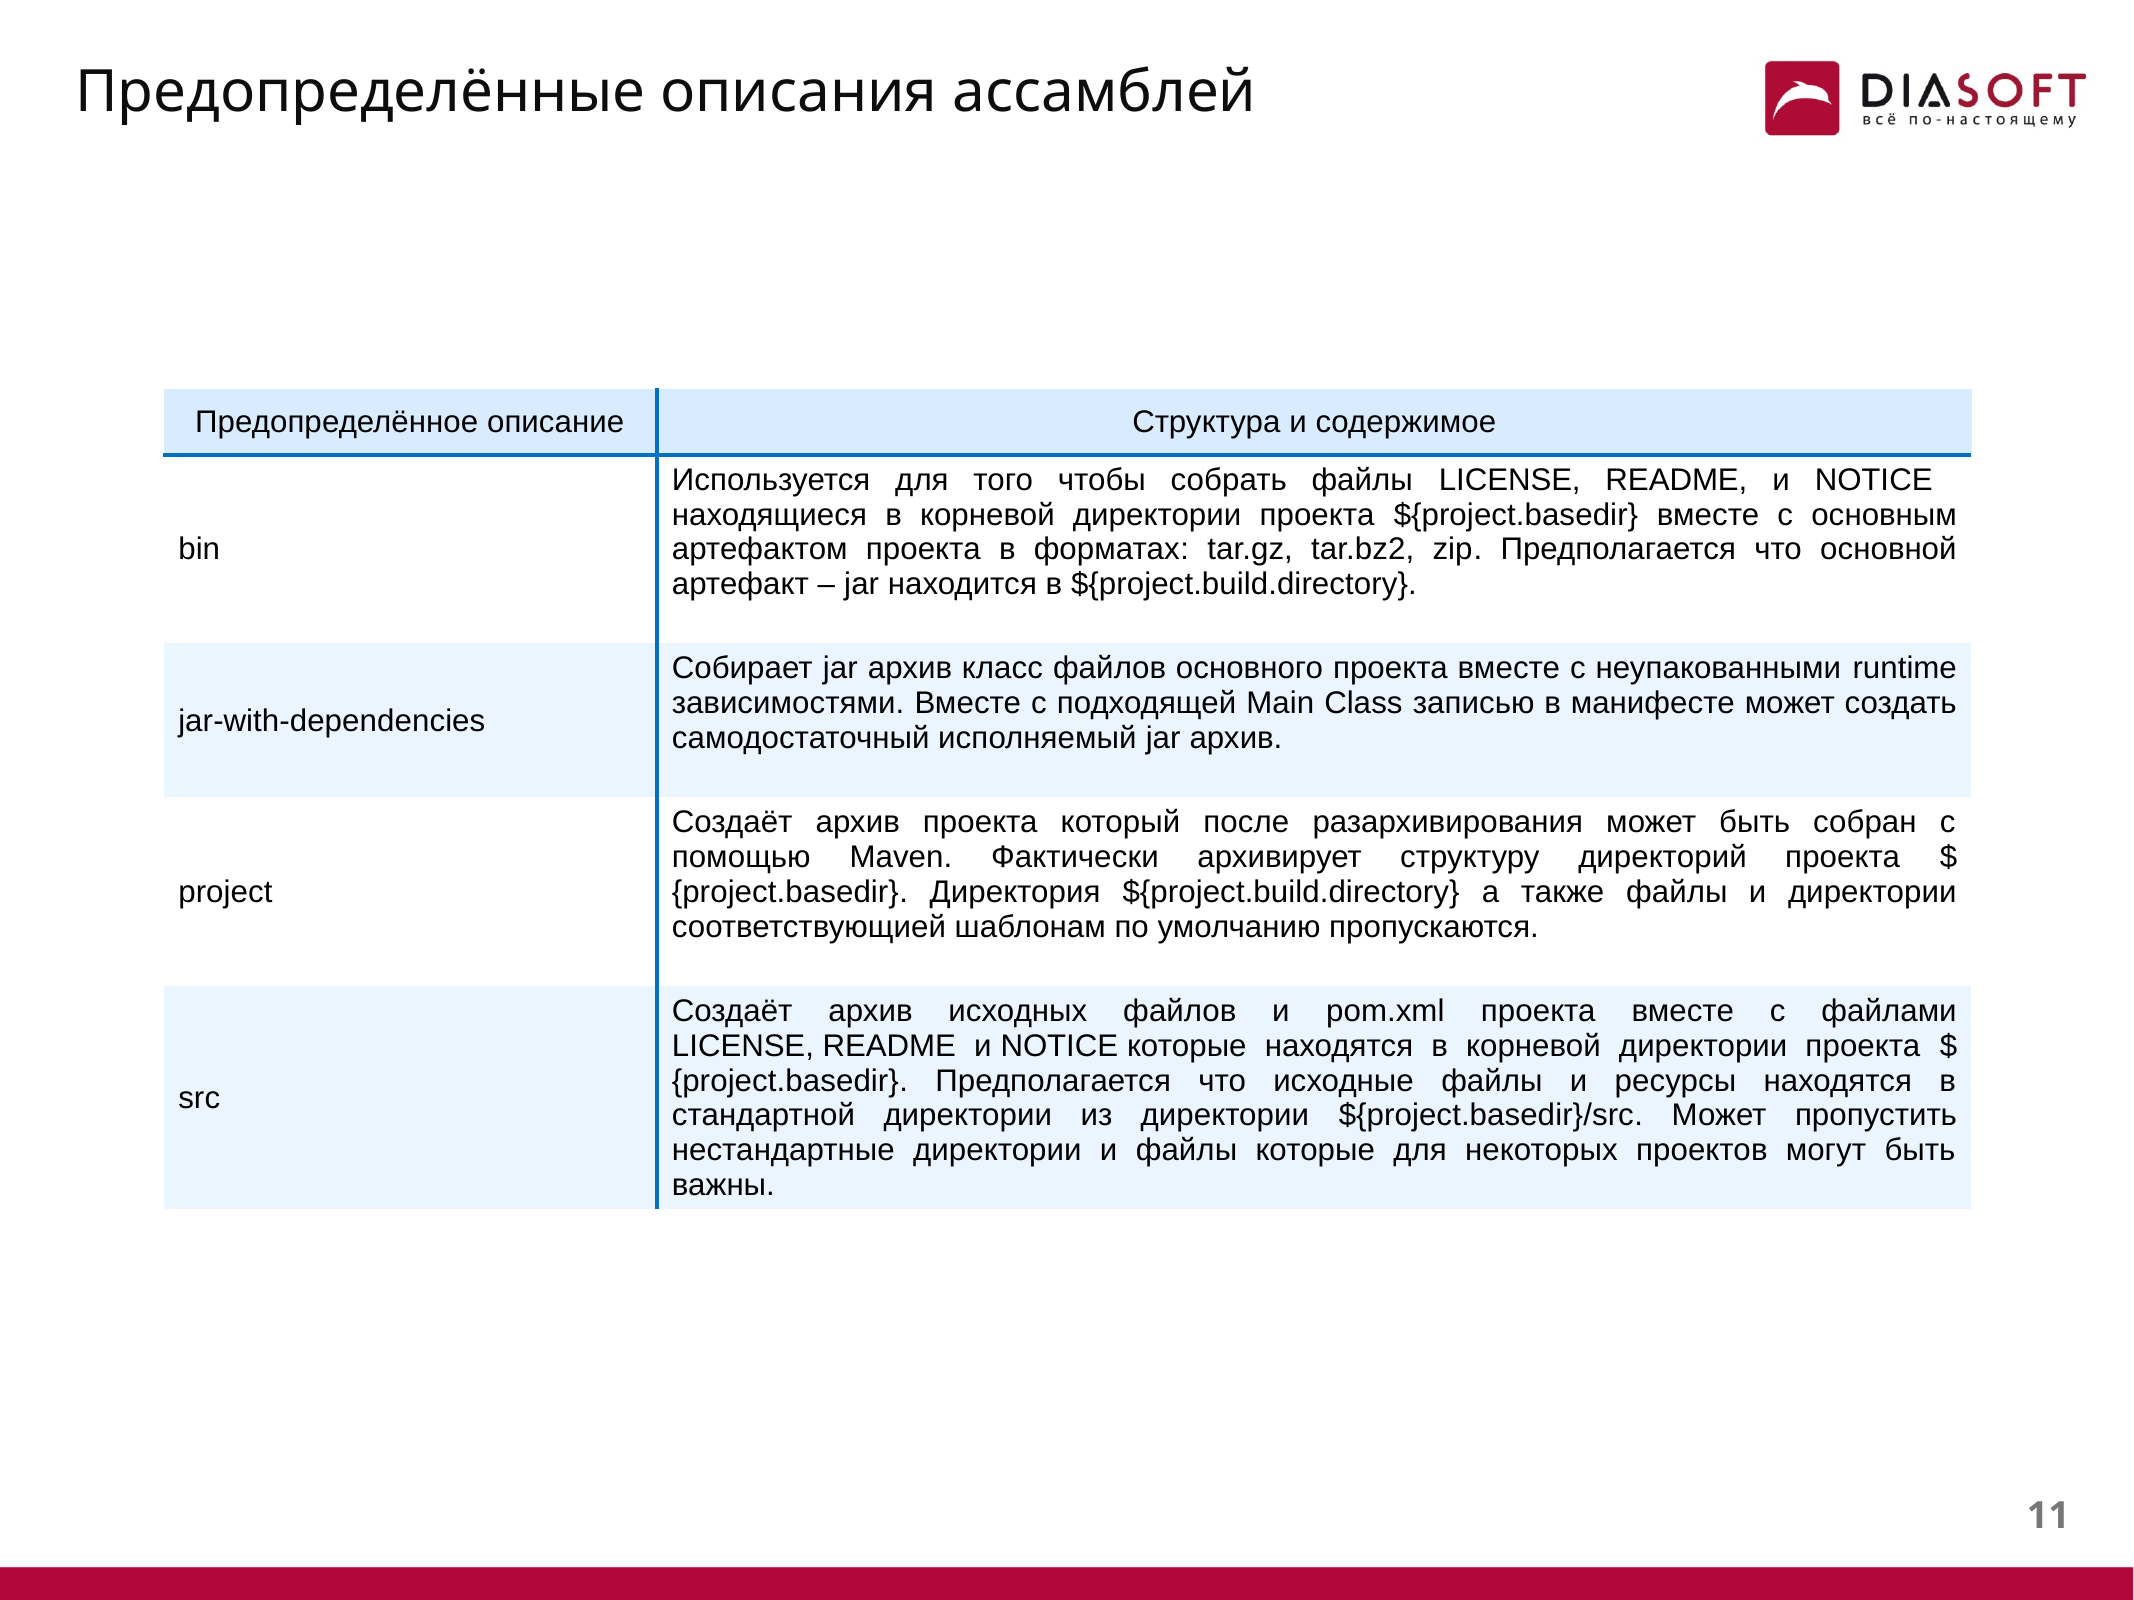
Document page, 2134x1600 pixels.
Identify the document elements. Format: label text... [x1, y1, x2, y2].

table_header Структура и содержимое [659, 389, 1972, 453]
table_cell Собирает jar архив класс файлов основного проекта вместе с неупакованными runtime зависимостями. Вместе с подходящей Main Class записью в манифесте может создать самодостаточный исполняемый jar архив. [659, 643, 1971, 797]
table_cell Создаёт архив исходных файлов и pom.xml проекта вместе с файлами LICENSE, README и NOTICE которые находятся в корневой директории проекта ${project.basedir}. Предполагается что исходные файлы и ресурсы находятся в стандартной директории из директории ${project.basedir}/src. Может пропустить нестандартные директории и файлы которые для некоторых проектов могут быть важны. [659, 986, 1971, 1209]
table_cell bin [164, 457, 655, 643]
table_cell jar-with-dependencies [164, 643, 655, 797]
table_header Предопределённое описание [164, 389, 655, 453]
table_cell Создаёт архив проекта который после разархивирования может быть собран с помощью Maven. Фактически архивирует структуру директорий проекта ${project.basedir}. Директория ${project.build.directory} а также файлы и директории соответствующией шаблонам по умолчанию пропускаются. [659, 797, 1971, 986]
table_cell project [164, 797, 655, 986]
picture [0, 0, 2134, 1600]
slide_number 10 [1587, 1476, 2085, 1557]
table_cell src [164, 986, 655, 1209]
title Предопределённые описания ассамблей [60, 45, 1716, 141]
table_cell Используется для того чтобы собрать файлы LICENSE, README, и NOTICE находящиеся в корневой директории проекта ${project.basedir} вместе с основным артефактом проекта в форматах: tar.gz, tar.bz2, zip. Предполагается что основной артефакт – jar находится в ${project.build.directory}. [659, 457, 1971, 643]
